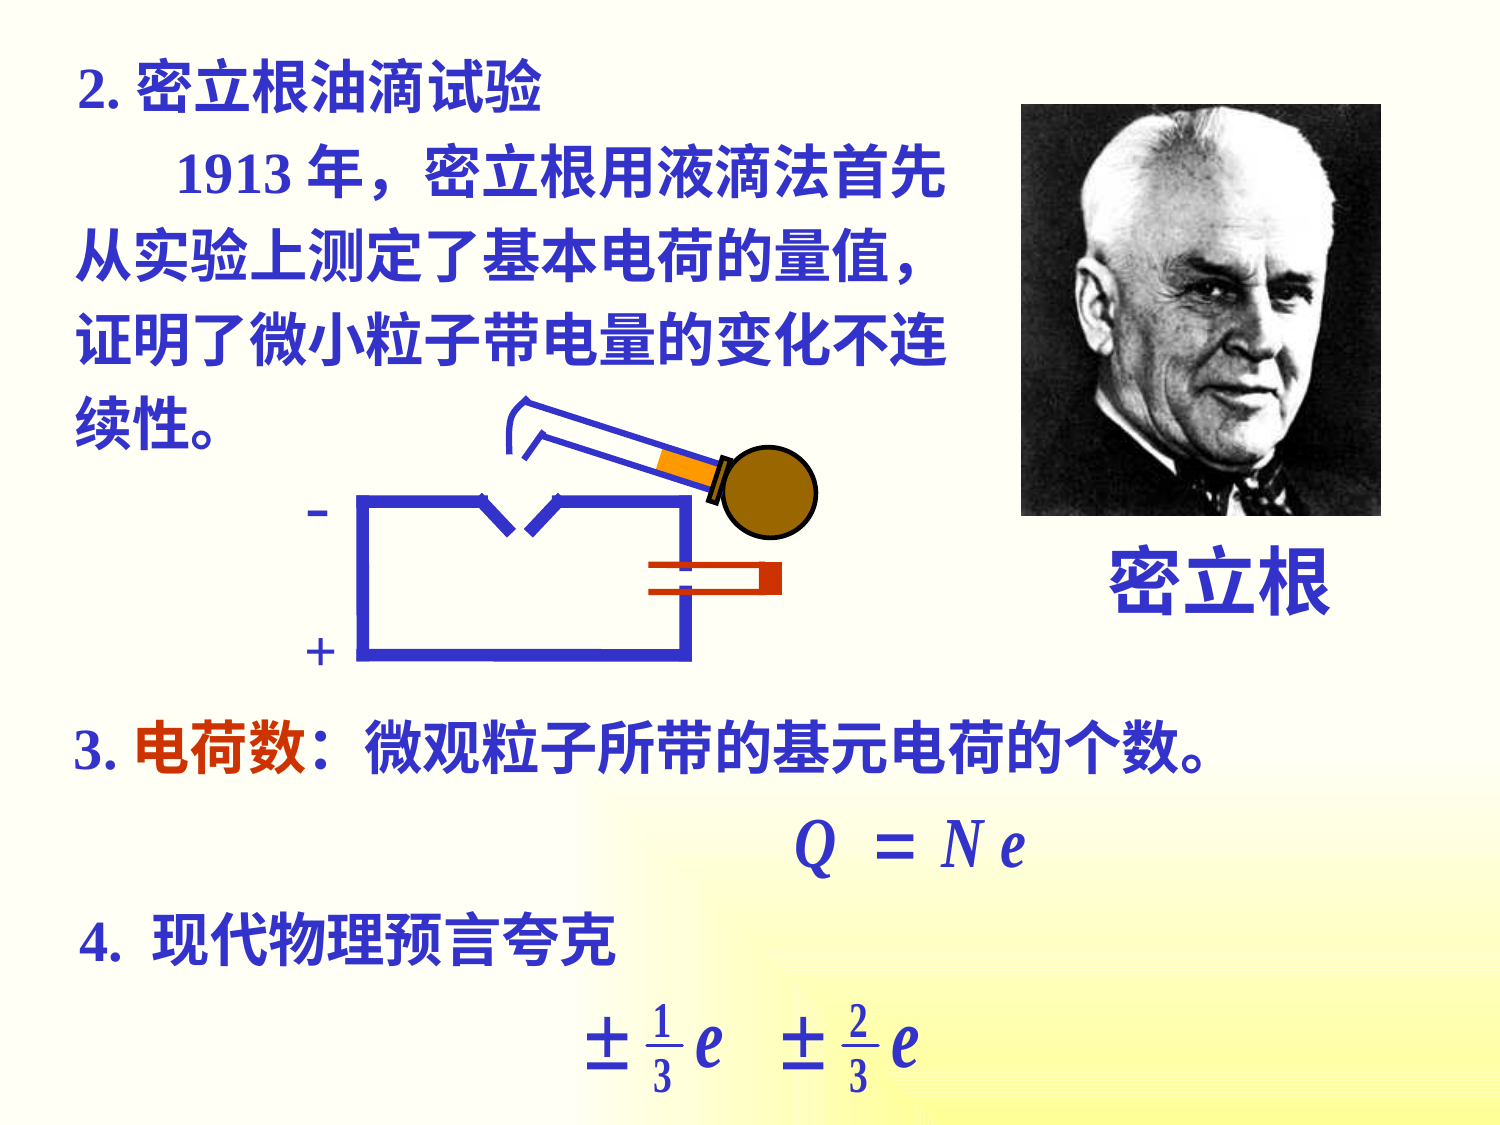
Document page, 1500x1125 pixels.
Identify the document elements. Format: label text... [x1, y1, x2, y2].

text_box 1913年，密立根用液滴法首先从实验上测定了基本电荷的量值，证明了微小粒子带电量的变化不连续性。 [59, 113, 999, 465]
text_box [289, 396, 817, 691]
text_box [1021, 104, 1382, 633]
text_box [568, 981, 941, 1107]
text_box 4. 现代物理预言夸克 [64, 881, 671, 981]
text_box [784, 801, 1044, 894]
text_box 2.密立根油滴试验 [62, 42, 575, 113]
text_box 3.电荷数：微观粒子所带的基元电荷的个数。 [59, 703, 1254, 789]
